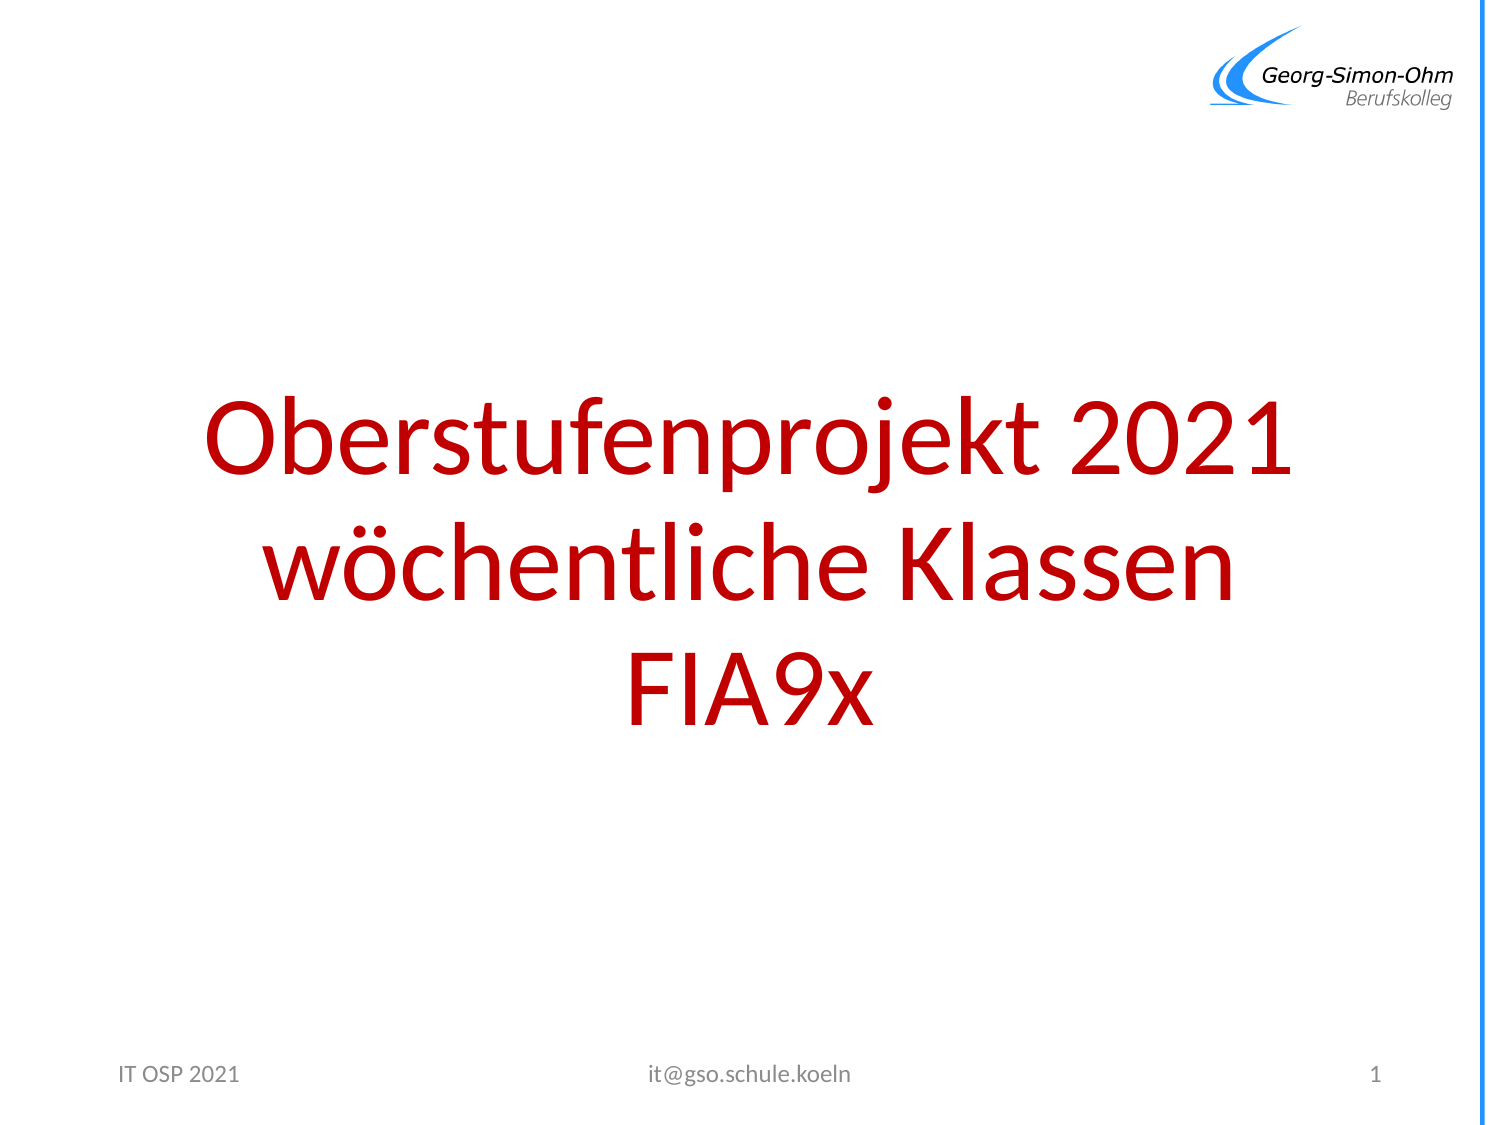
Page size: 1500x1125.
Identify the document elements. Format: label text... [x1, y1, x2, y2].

picture [1198, 21, 1465, 114]
text_box Oberstufenprojekt 2021 wöchentliche Klassen FIA9x [112, 349, 1388, 776]
slide_number 1 [1059, 1042, 1397, 1103]
slide_number IT OSP 2021 [103, 1042, 441, 1103]
footer it@gso.schule.koeln [496, 1042, 1004, 1103]
